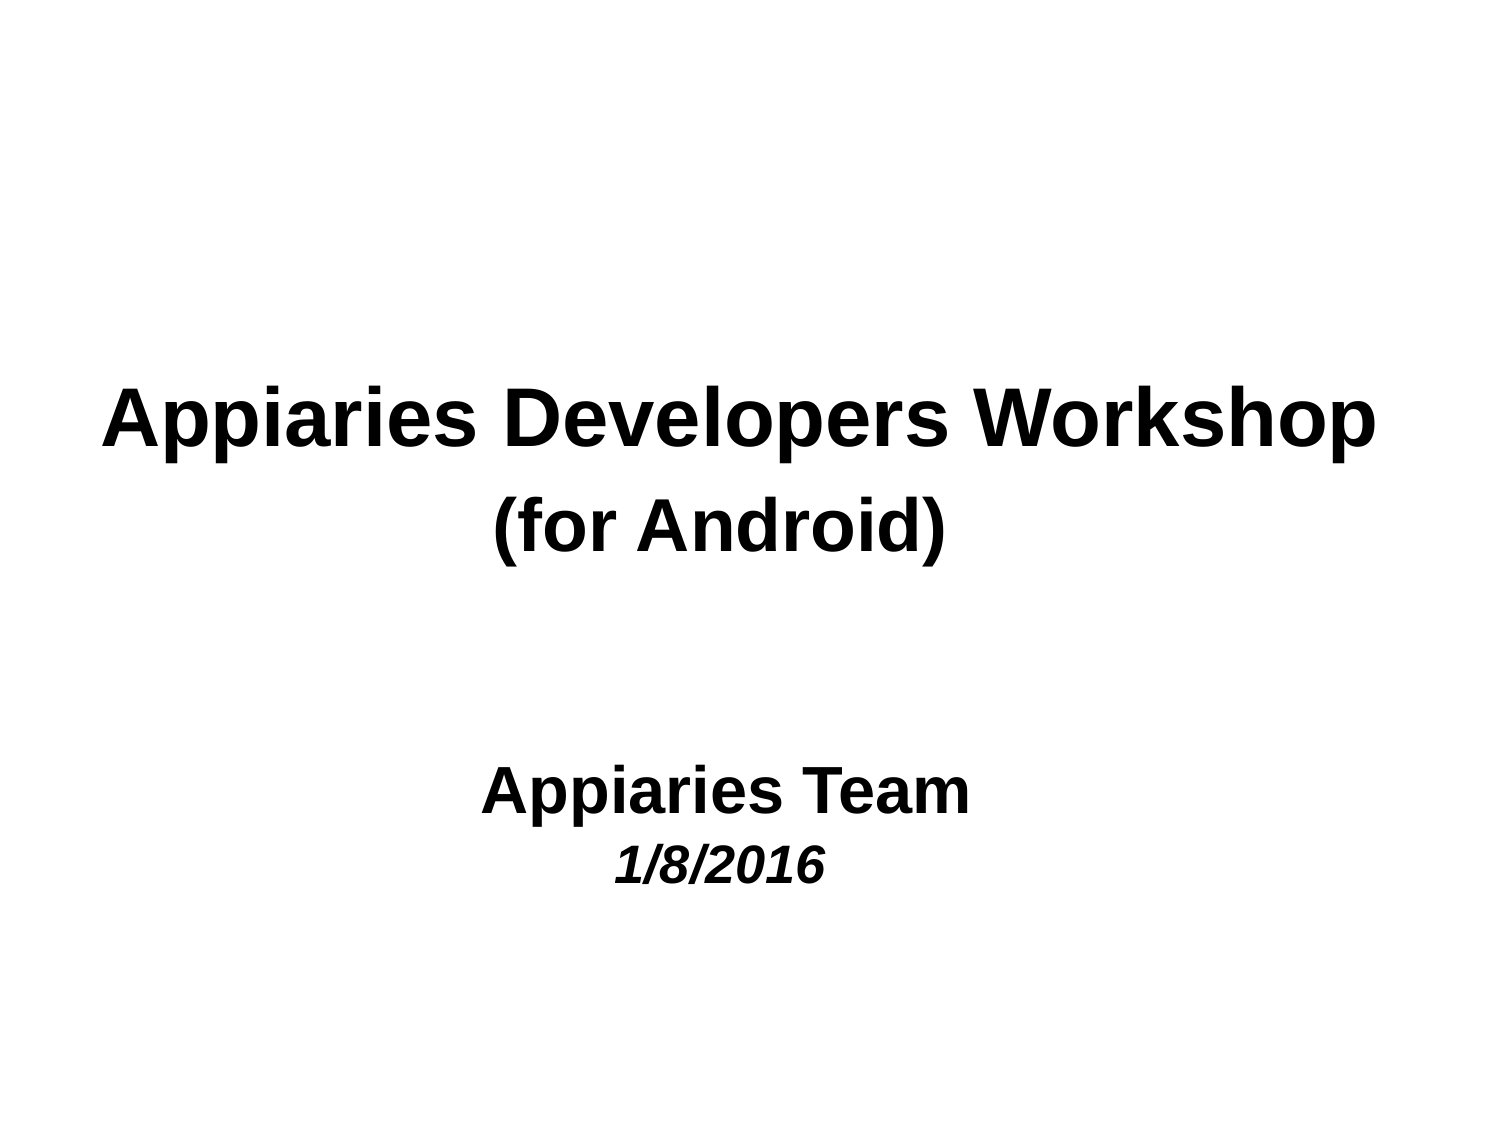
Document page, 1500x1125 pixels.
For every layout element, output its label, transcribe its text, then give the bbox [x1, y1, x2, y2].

text_box (for Android) [407, 468, 1034, 574]
text_box Appiaries Team [419, 739, 1034, 835]
text_box 1/8/2016 [555, 822, 886, 902]
title Appiaries Developers Workshop [64, 361, 1415, 479]
